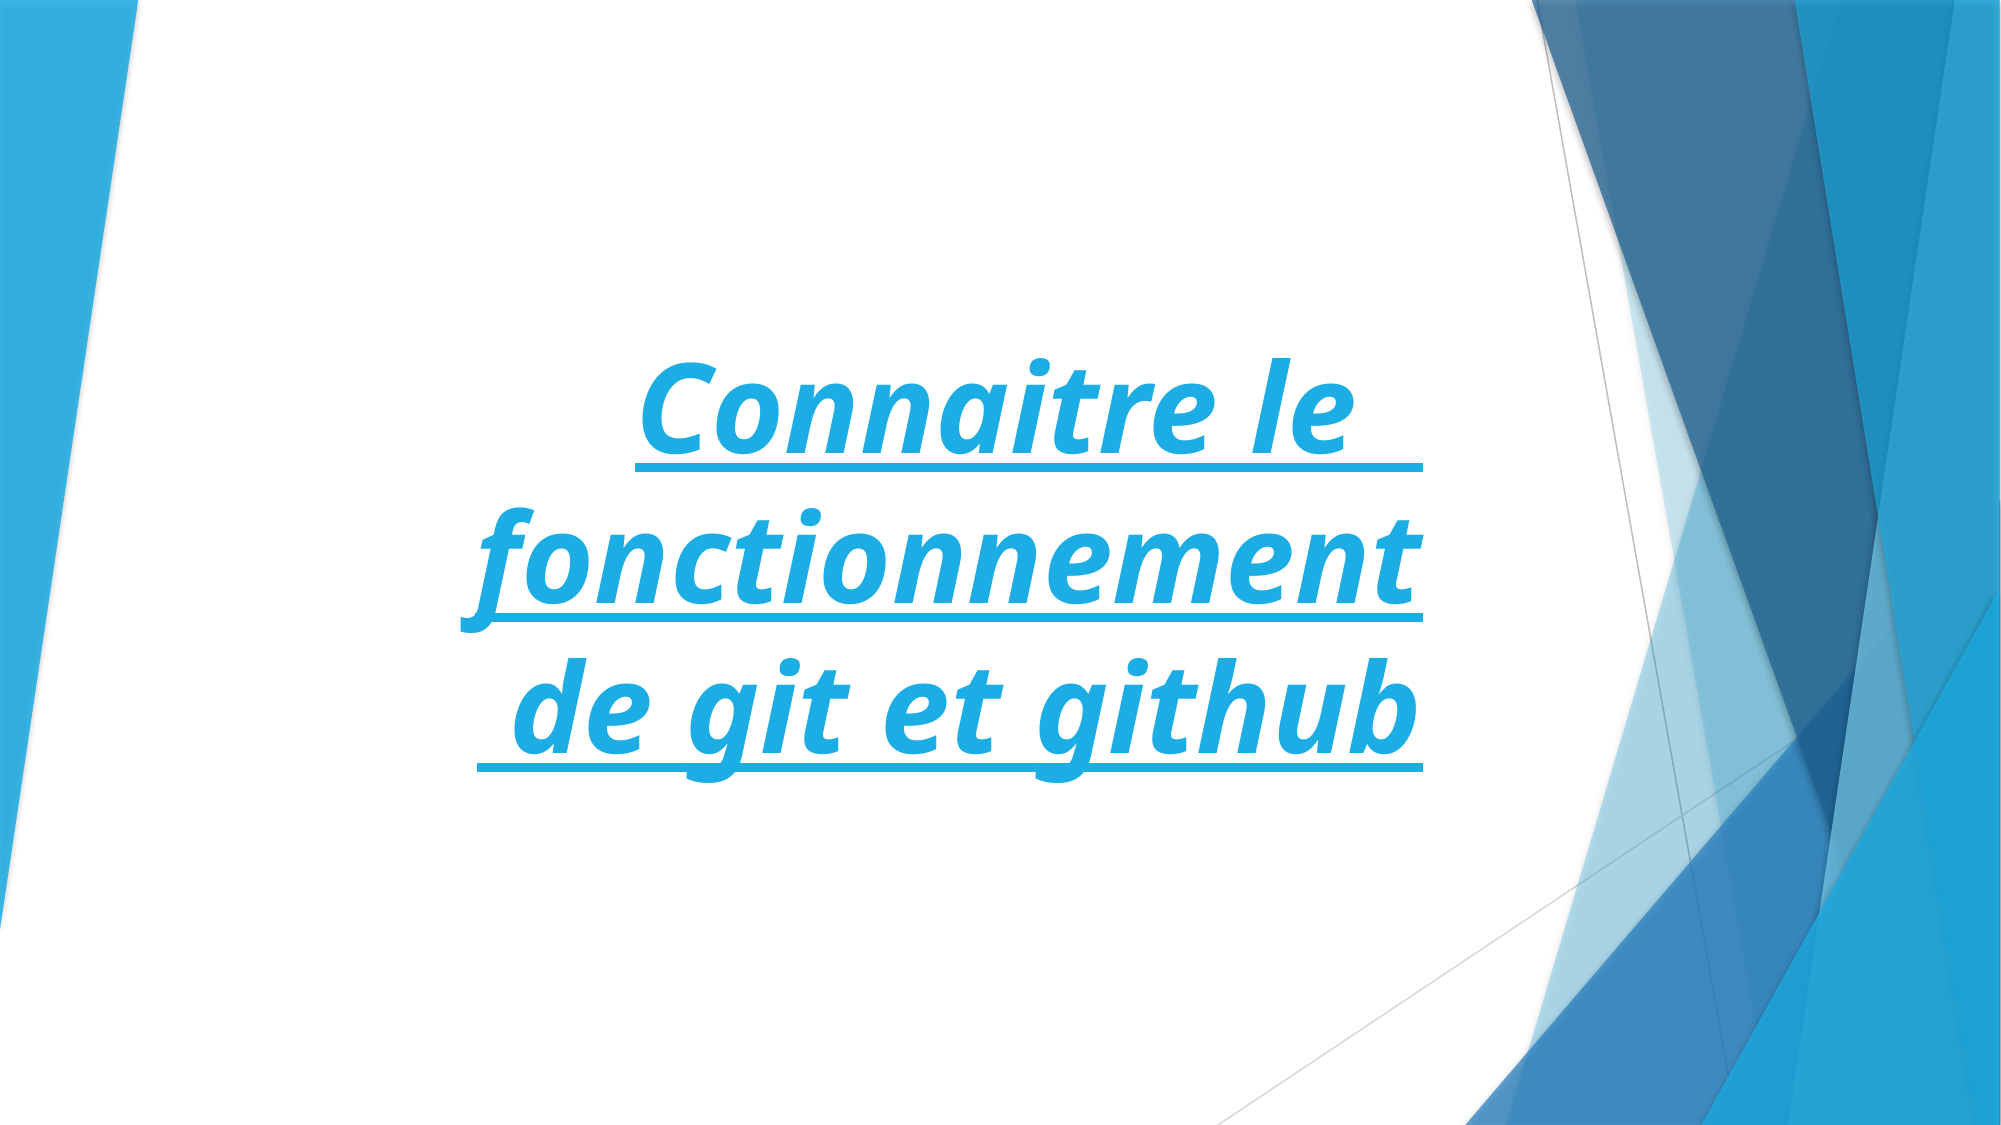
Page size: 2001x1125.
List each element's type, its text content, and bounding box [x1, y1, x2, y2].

title Connaitre le fonctionnement de git et github [189, 298, 1439, 787]
